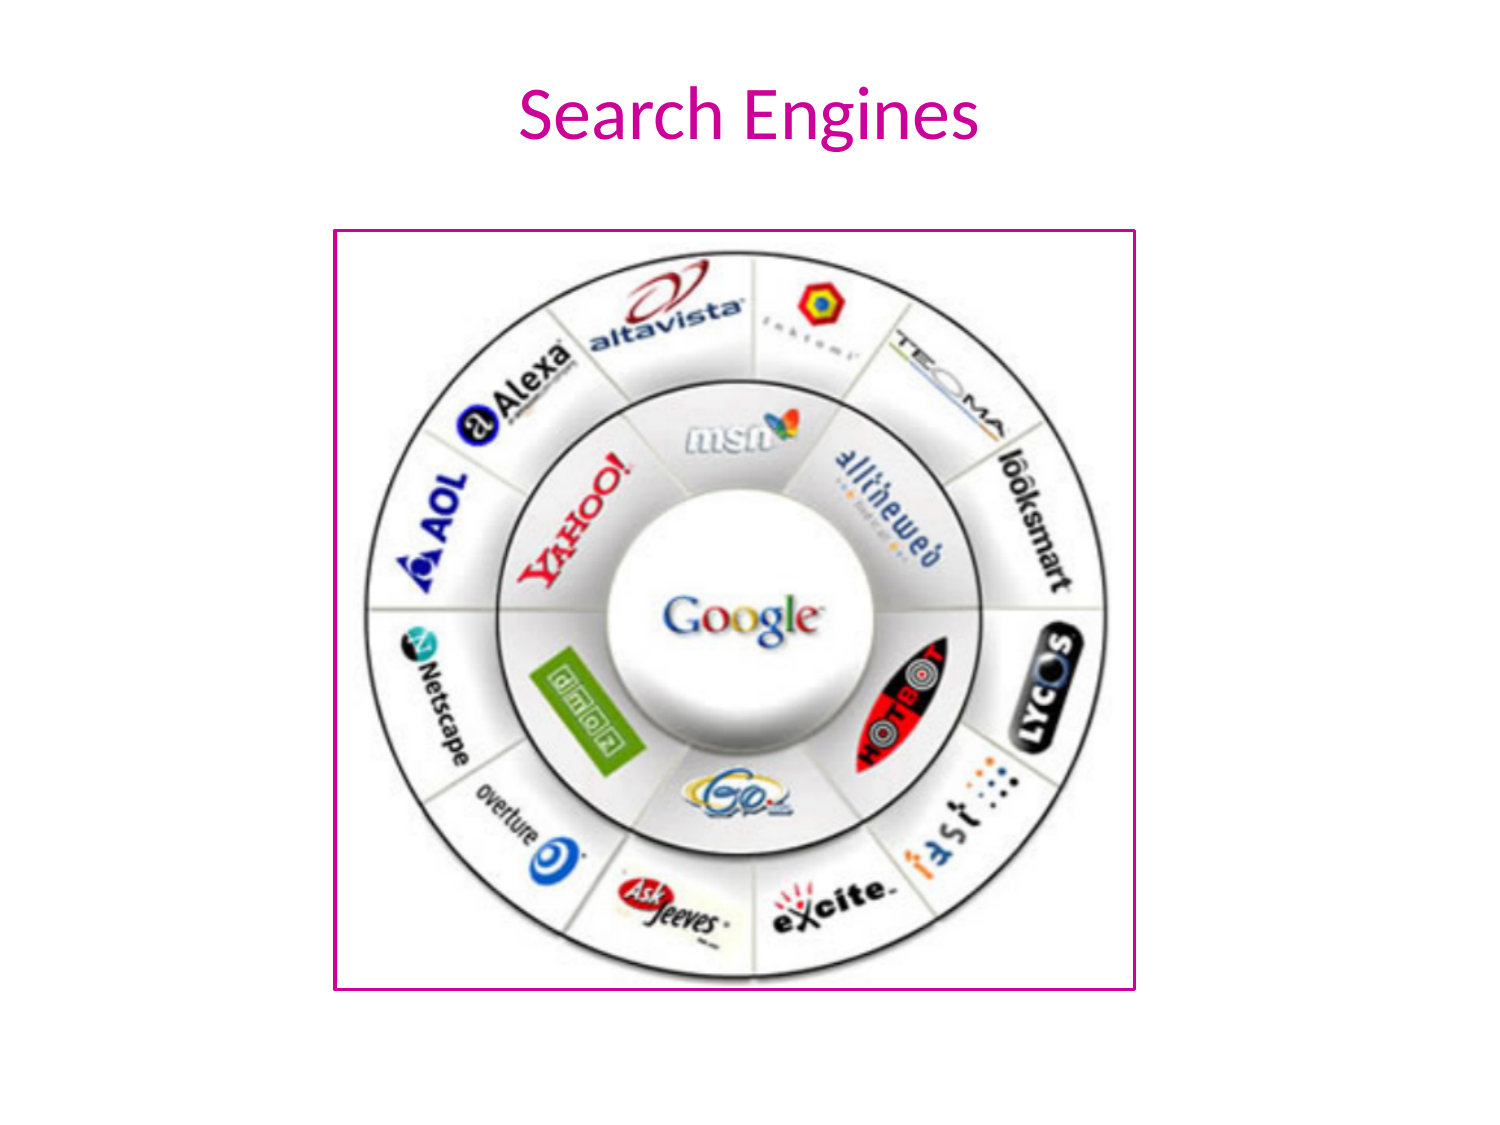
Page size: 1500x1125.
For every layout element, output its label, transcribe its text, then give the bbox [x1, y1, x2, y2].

picture [336, 231, 1134, 989]
title Search Engines [430, 56, 1070, 163]
